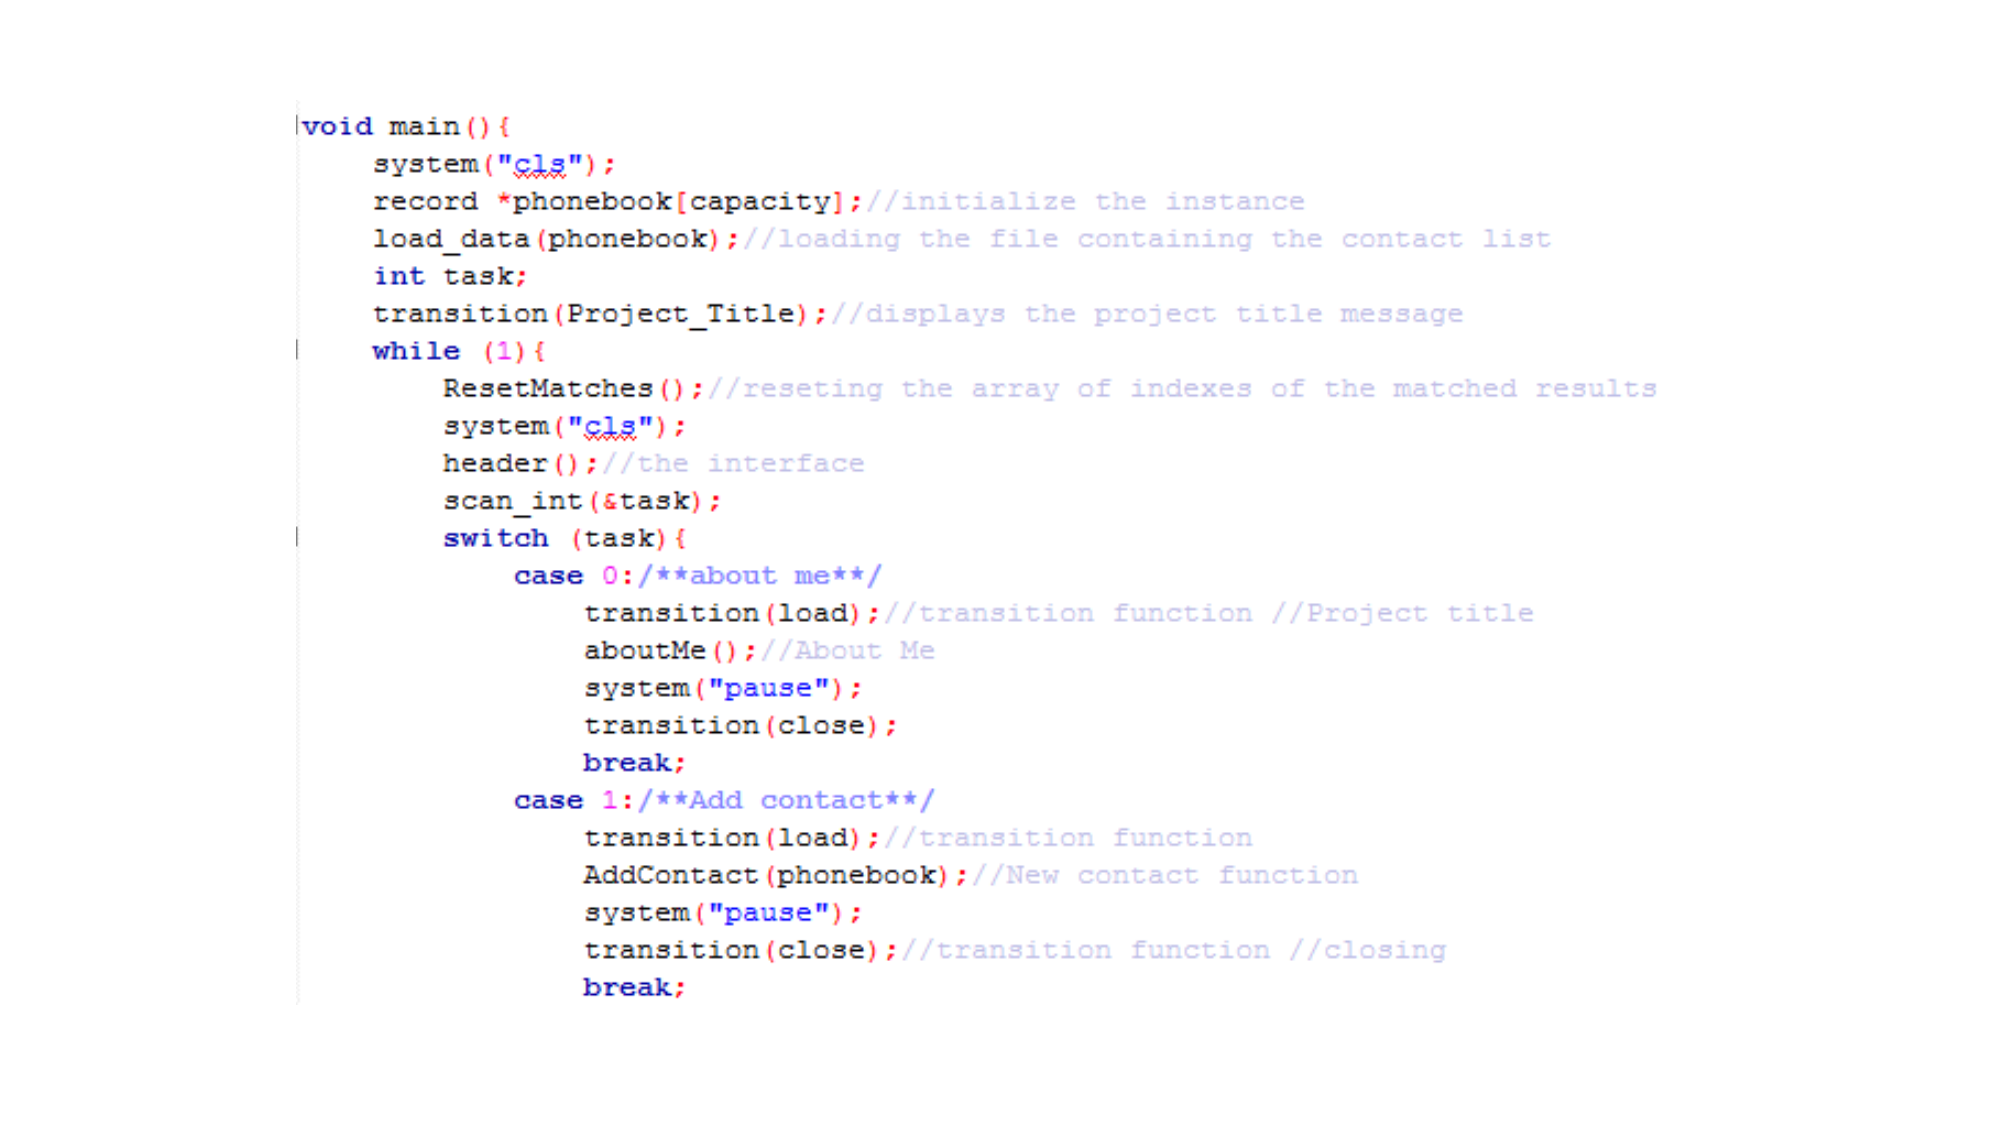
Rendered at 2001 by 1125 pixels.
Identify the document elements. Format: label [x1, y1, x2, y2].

picture [296, 100, 1675, 1005]
